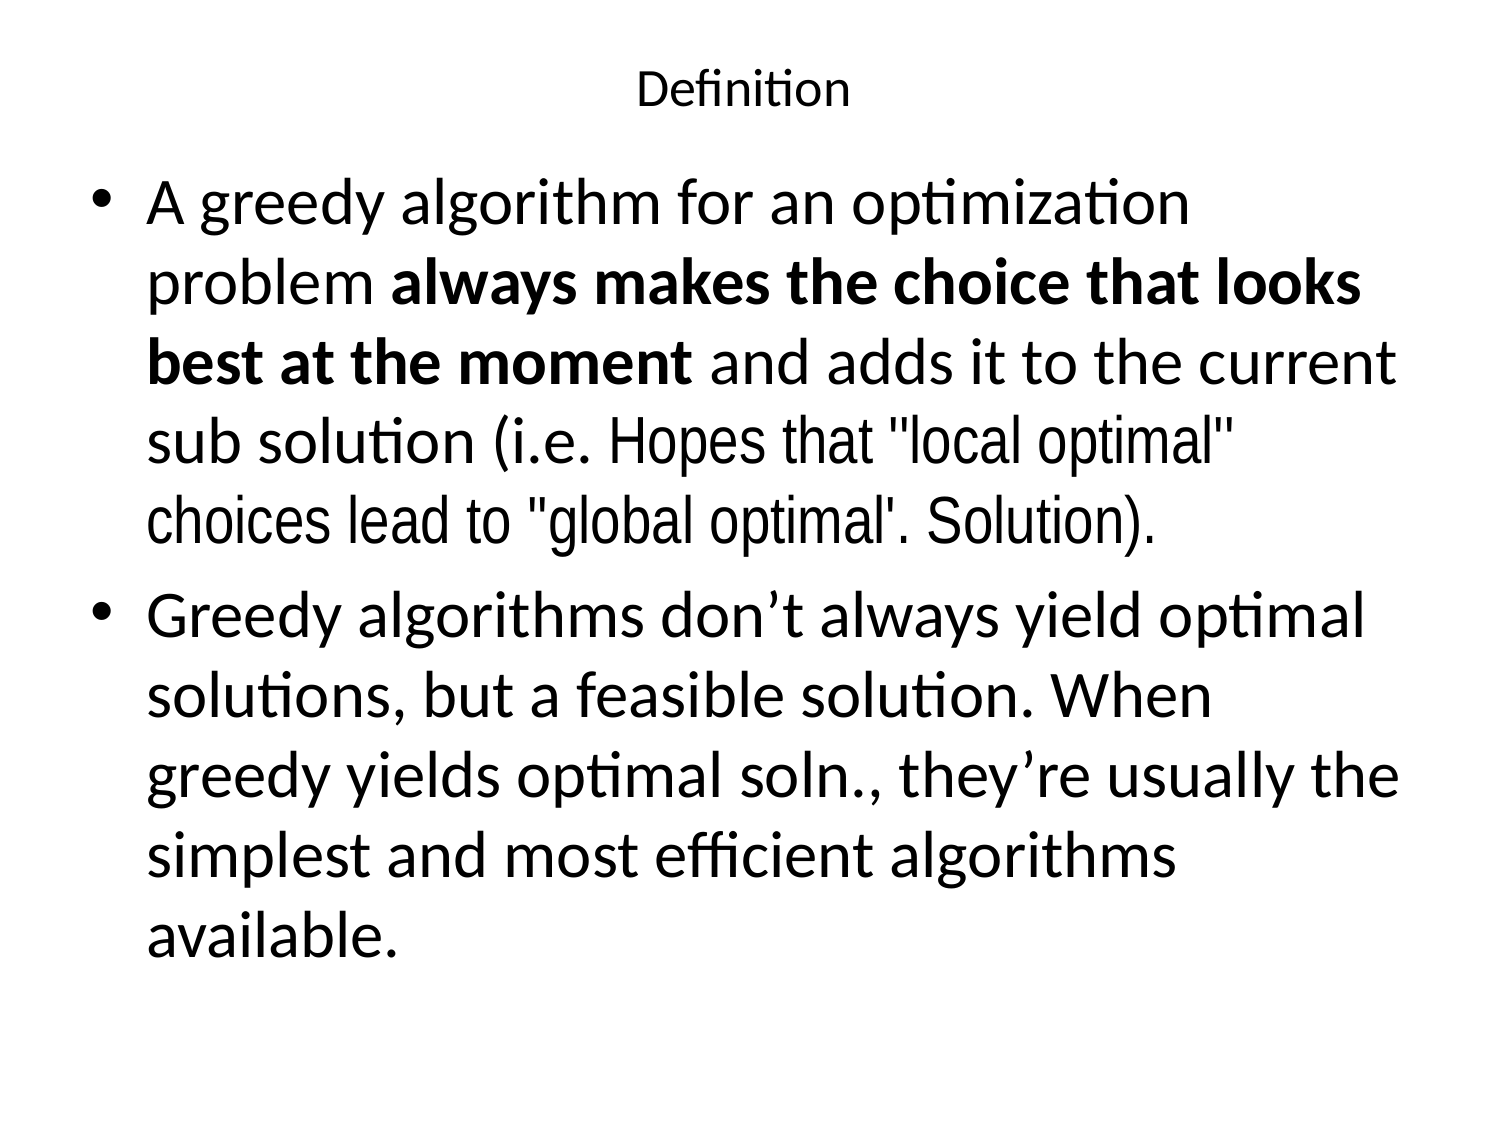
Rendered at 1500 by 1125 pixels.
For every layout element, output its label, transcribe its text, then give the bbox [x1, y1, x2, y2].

list A greedy algorithm for an optimization problem always makes the choice that looks best at the moment and adds it to the current sub solution (i.e. Hopes that ''local optimal'' choices lead to ''global optimal'. Solution). Greedy algorithms don’t always yield optimal solutions, but a feasible solution. When greedy yields optimal soln., they’re usually the simplest and most efficient algorithms available. [75, 149, 1425, 1005]
title Definition [75, 45, 1425, 125]
